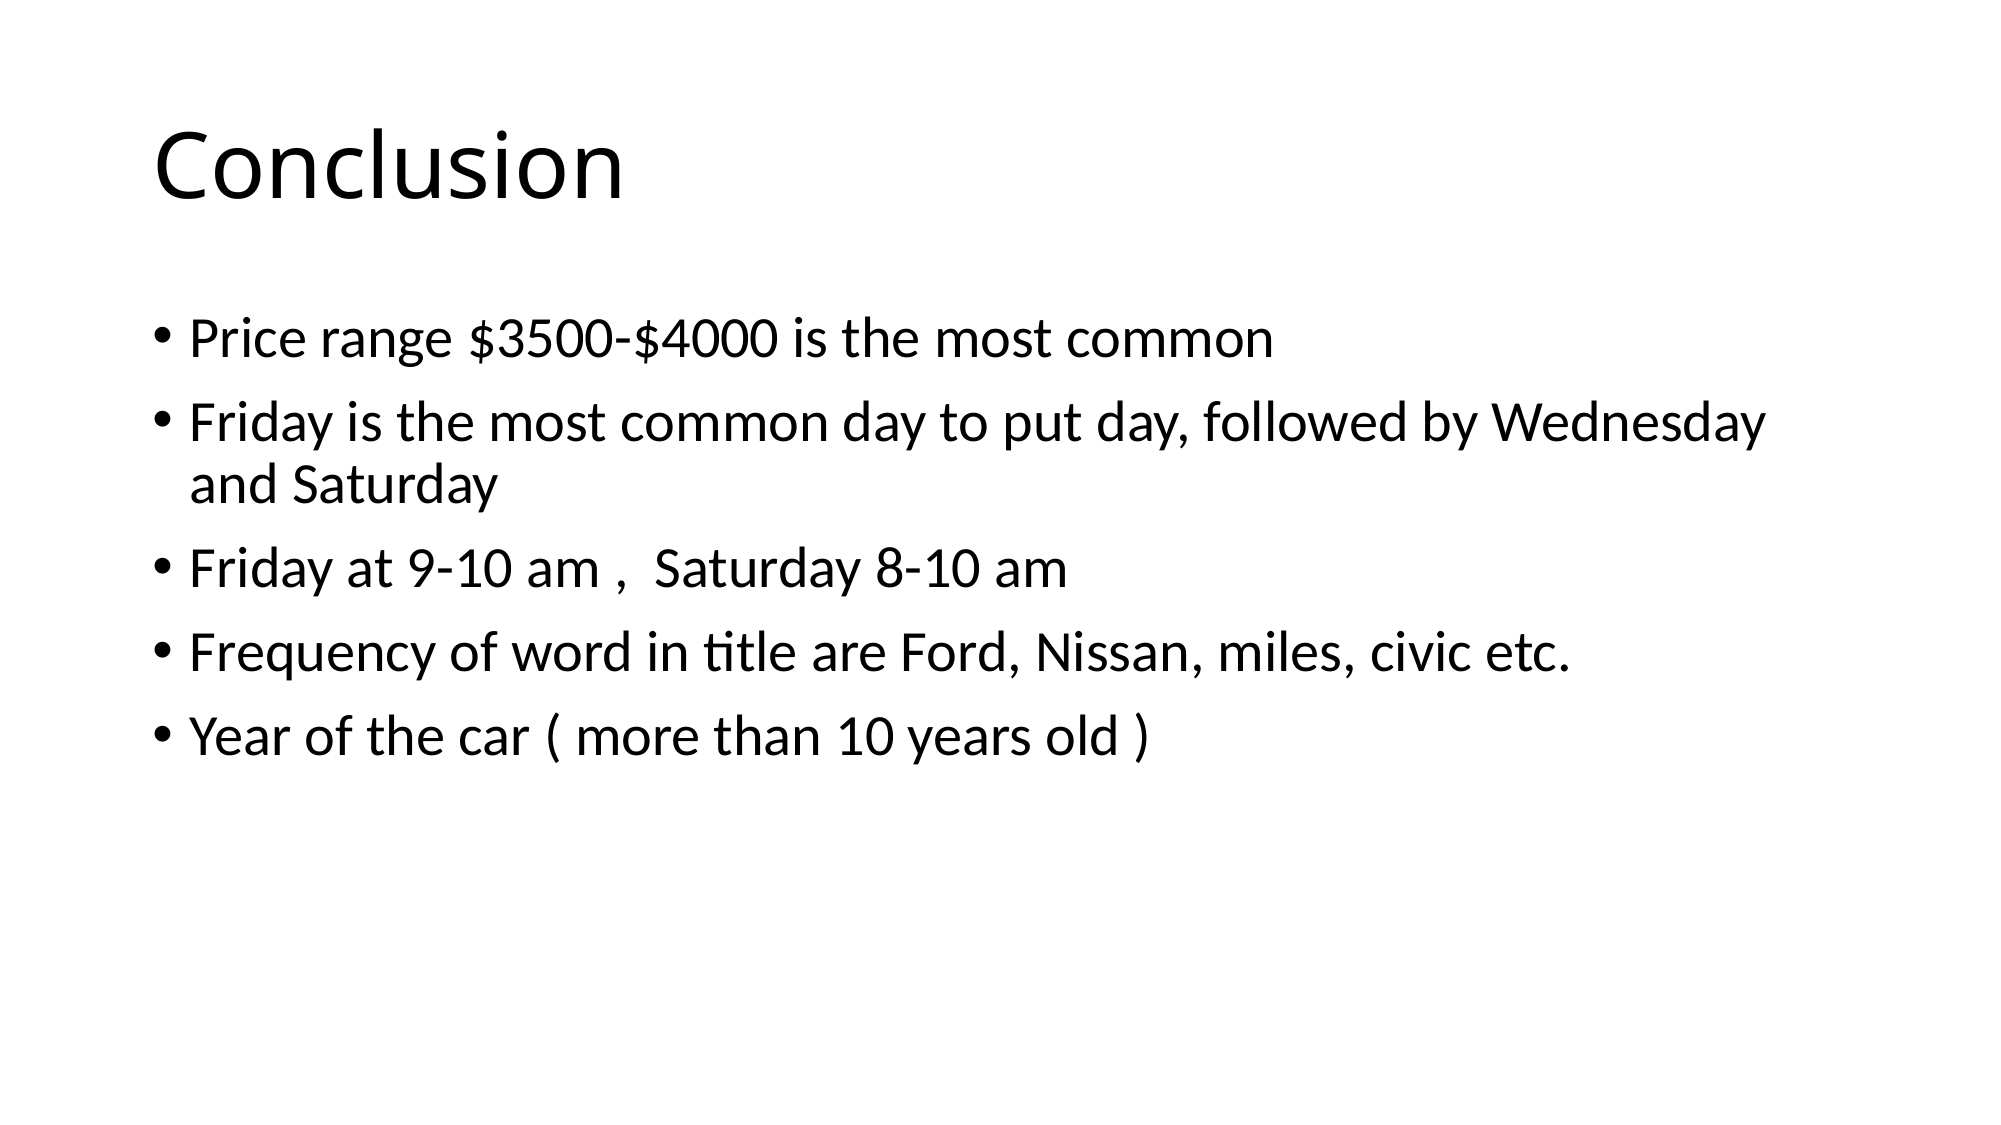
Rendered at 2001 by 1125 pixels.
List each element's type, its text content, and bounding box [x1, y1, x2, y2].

list Price range $3500-$4000 is the most common Friday is the most common day to put day, followed by Wednesday and Saturday Friday at 9-10 am , Saturday 8-10 am Frequency of word in title are Ford, Nissan, miles, civic etc. Year of the car ( more than 10 years old ) [137, 299, 1863, 1014]
title Conclusion [137, 59, 1863, 278]
